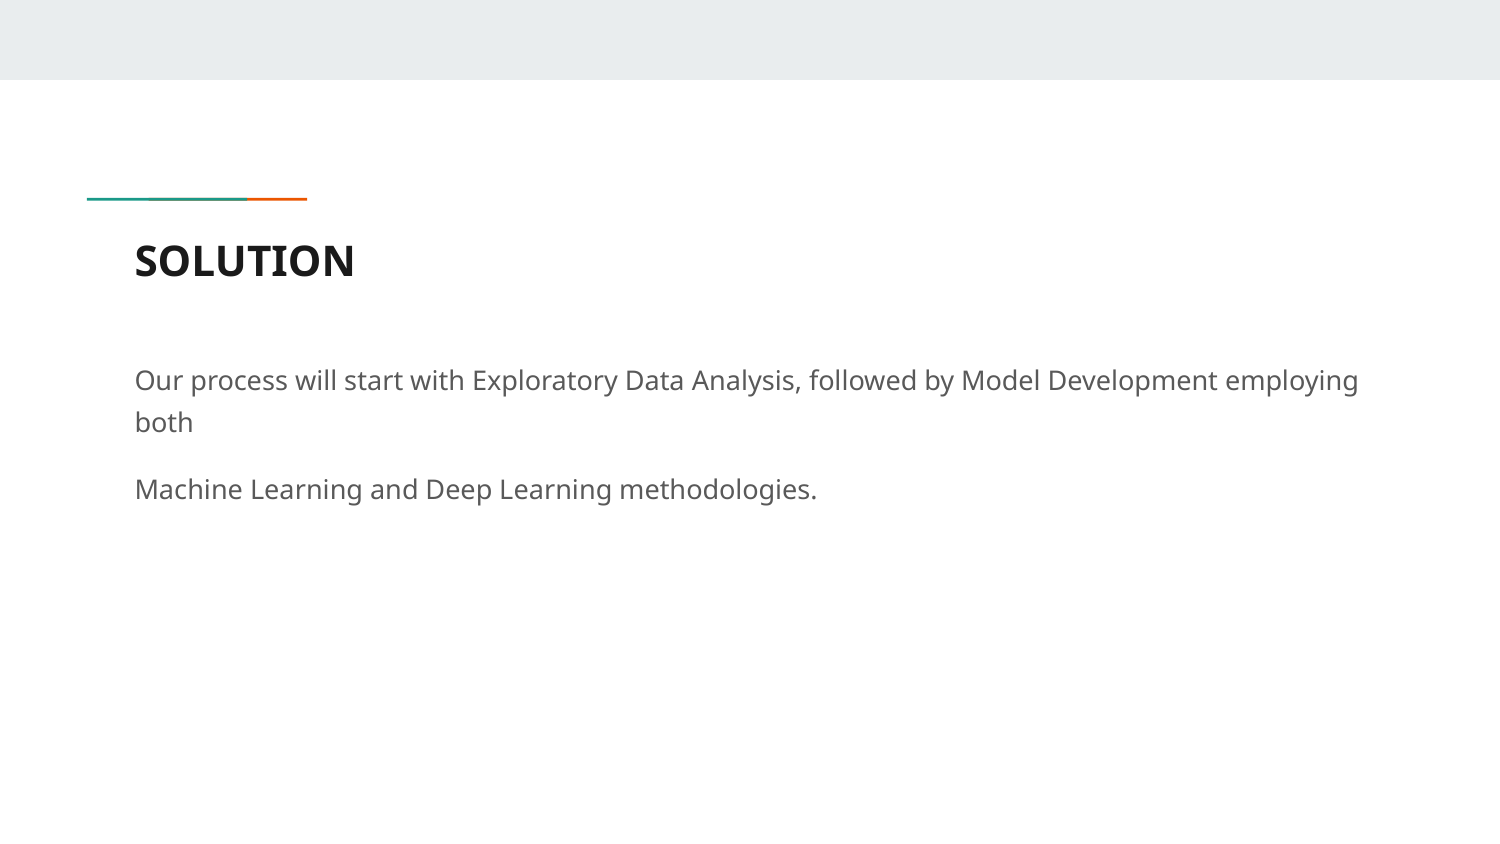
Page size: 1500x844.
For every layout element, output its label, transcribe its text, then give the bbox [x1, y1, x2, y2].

title SOLUTION [119, 216, 1381, 305]
list Our process will start with Exploratory Data Analysis, followed by Model Development employing both Machine Learning and Deep Learning methodologies. [119, 341, 1381, 712]
